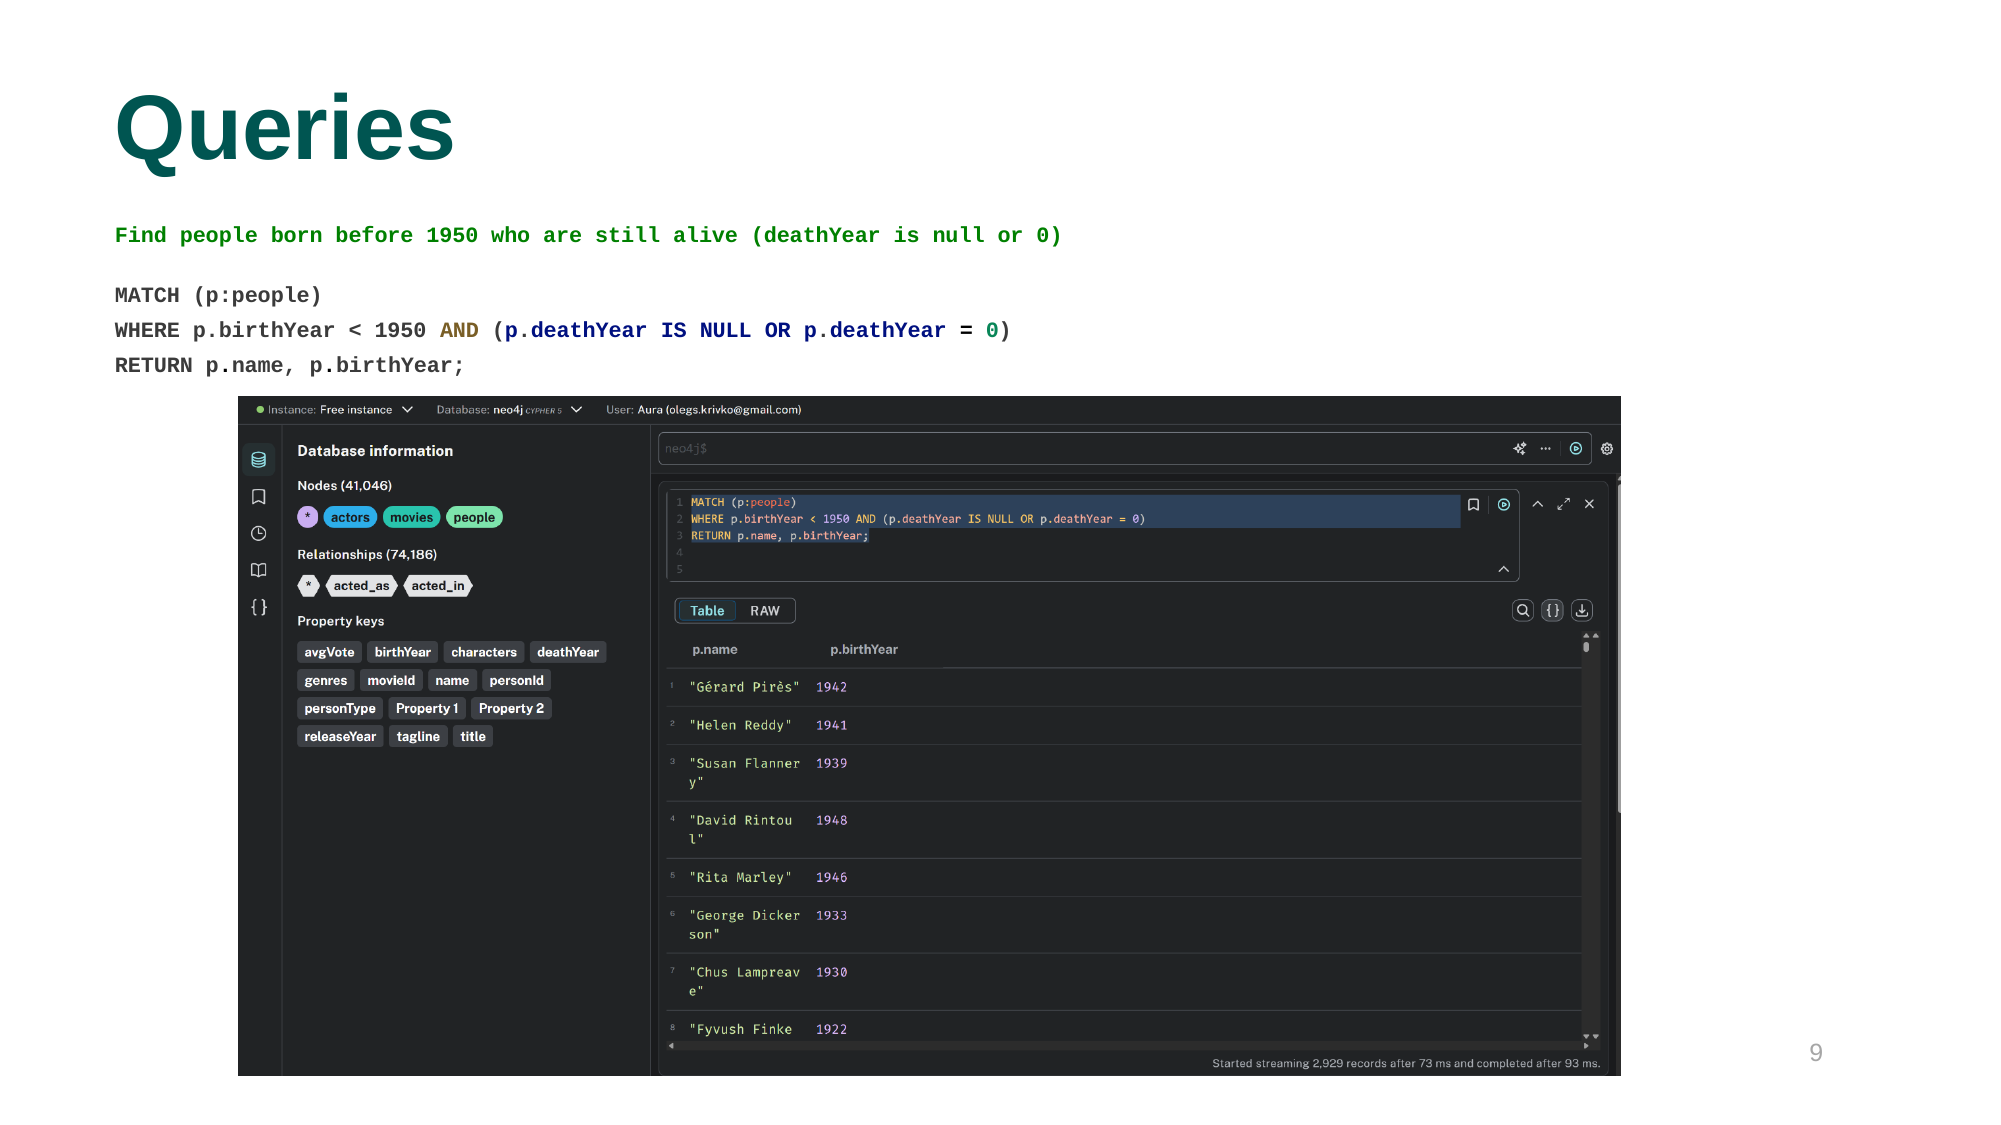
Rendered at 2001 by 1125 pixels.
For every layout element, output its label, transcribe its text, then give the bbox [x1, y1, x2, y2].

text_box Find people born before 1950 who are still alive (deathYear is null or 0) [99, 196, 1534, 263]
title Queries [99, 59, 1900, 187]
picture [238, 396, 1621, 1076]
list MATCH (p:people) WHERE p.birthYear < 1950 AND (p.deathYear IS NULL OR p.deathYear = 0) RETURN p.name, p.birthYear; [99, 264, 1900, 722]
